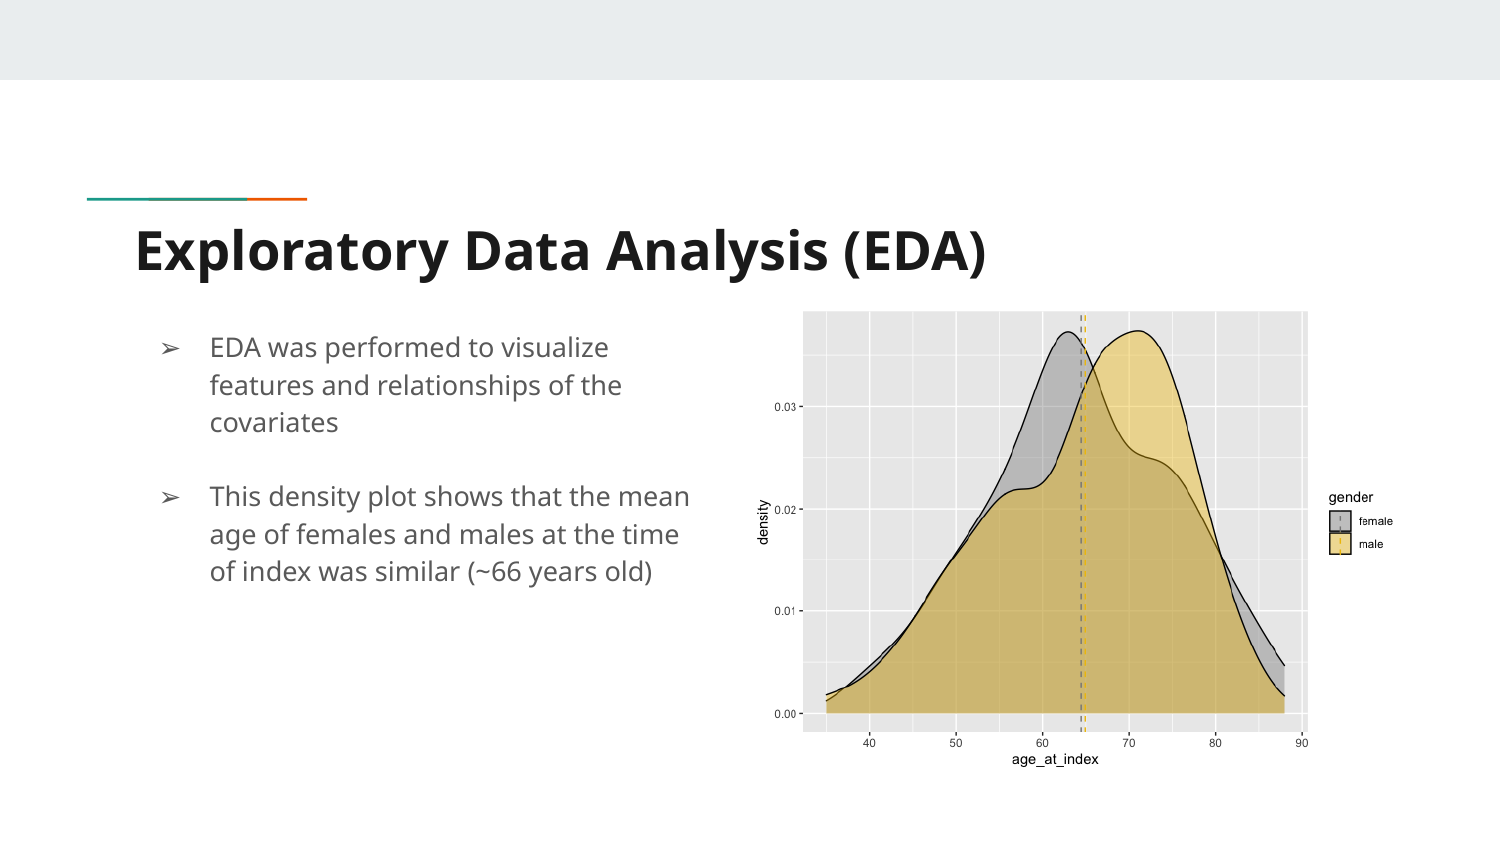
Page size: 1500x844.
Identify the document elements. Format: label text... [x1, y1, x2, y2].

title Exploratory Data Analysis (EDA) [119, 216, 1381, 305]
list EDA was performed to visualize features and relationships of the covariates This density plot shows that the mean age of females and males at the time of index was similar (~66 years old) [119, 310, 716, 682]
picture [749, 303, 1407, 773]
